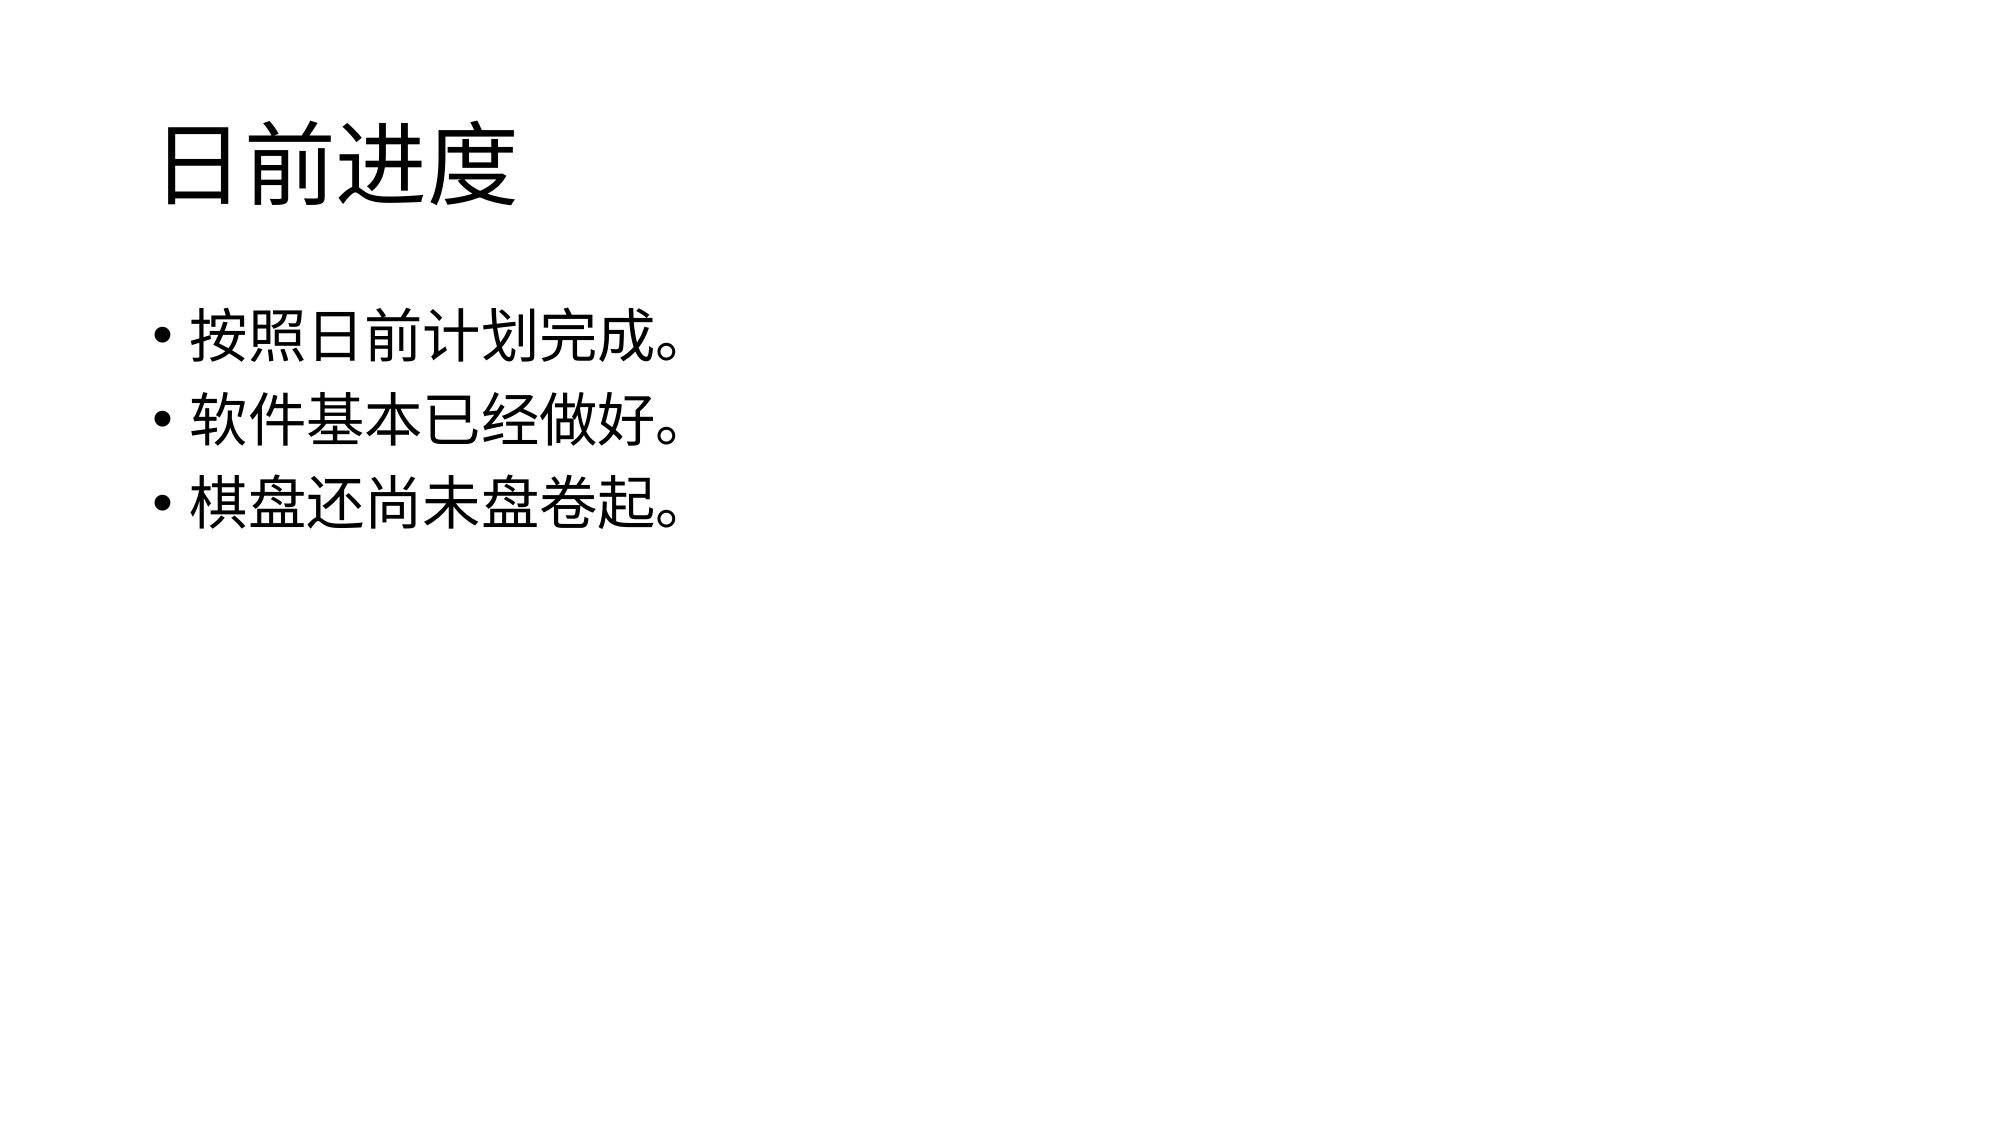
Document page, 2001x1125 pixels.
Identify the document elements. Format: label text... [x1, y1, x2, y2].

title 日前进度 [137, 59, 1863, 278]
list 按照日前计划完成。 软件基本已经做好。 棋盘还尚未盘卷起。 [137, 299, 1863, 1014]
